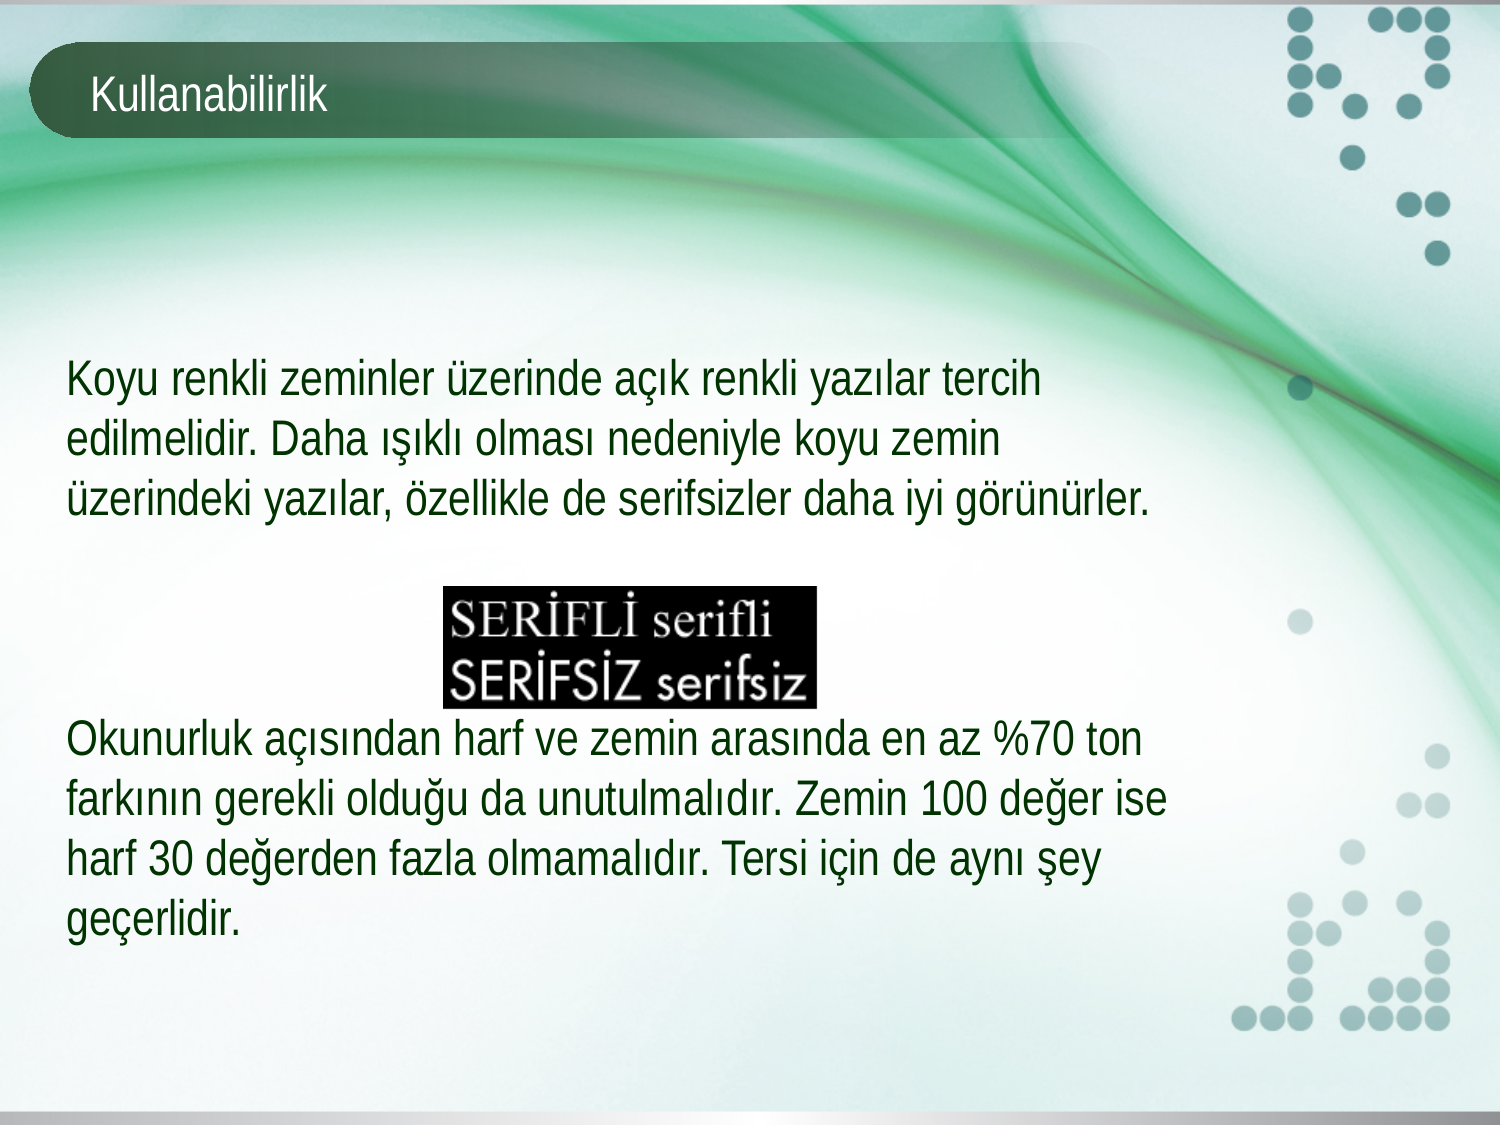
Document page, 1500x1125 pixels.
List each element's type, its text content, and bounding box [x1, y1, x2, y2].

text_box [29, 42, 1080, 138]
picture [0, 0, 1500, 1125]
text_box Koyu renkli zeminler üzerinde açık renkli yazılar tercih edilmelidir. Daha ışıklı olması nedeniyle koyu zemin üzerindeki yazılar, özellikle de serifsizler daha iyi görünürler. Okunurluk açısından harf ve zemin arasında en az %70 ton farkının gerekli olduğu da unutulmalıdır. Zemin 100 değer ise harf 30 değerden fazla olmamalıdır. Tersi için de aynı şey geçerlidir. [51, 338, 1210, 953]
title Kullanabilirlik [75, 43, 1425, 141]
